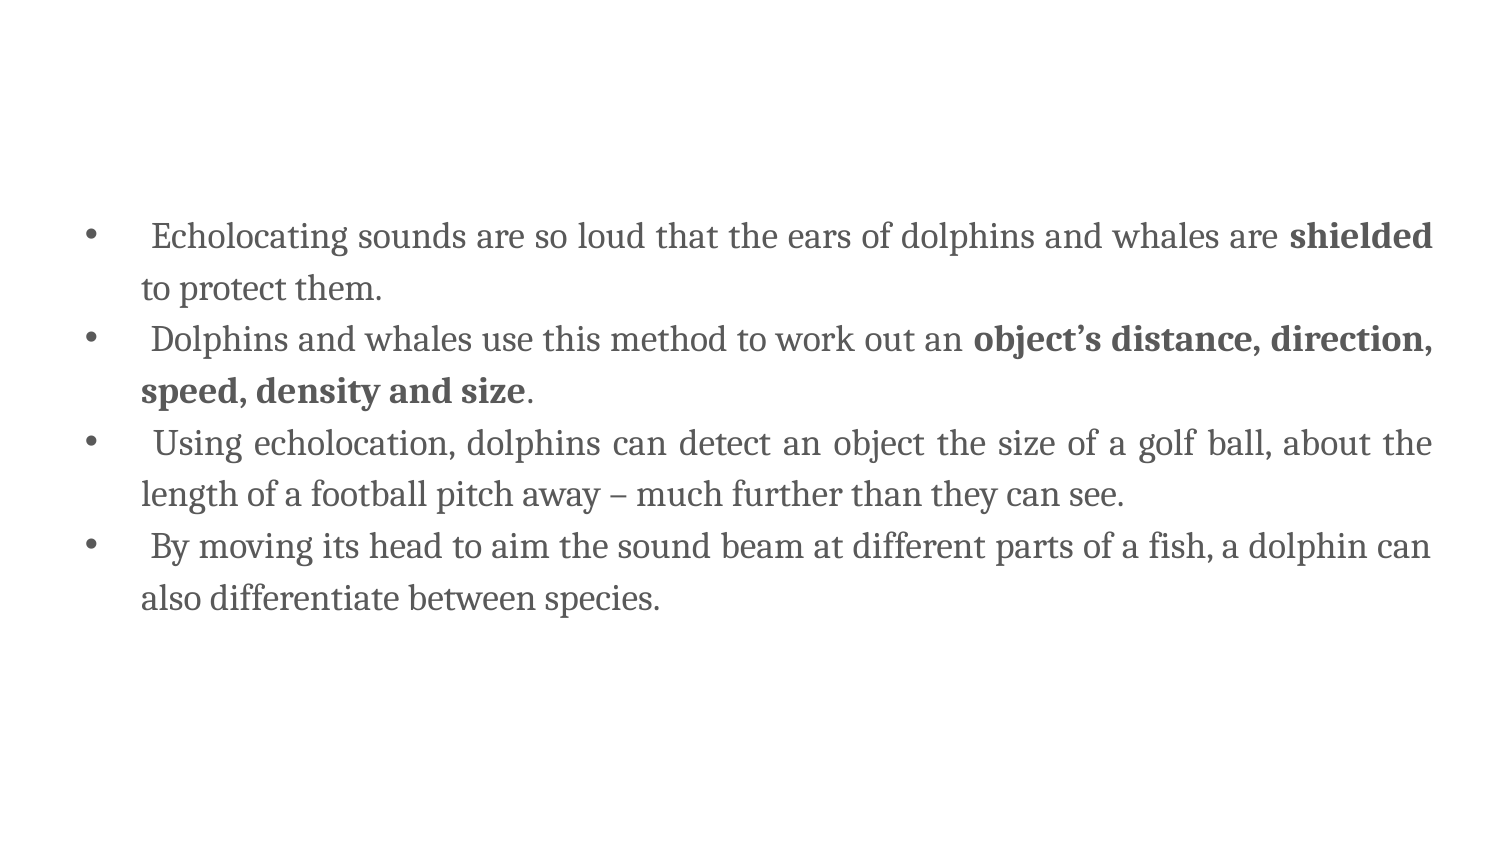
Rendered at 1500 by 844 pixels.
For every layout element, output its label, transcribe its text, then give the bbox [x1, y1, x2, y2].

list Echolocating sounds are so loud that the ears of dolphins and whales are shielded to protect them. Dolphins and whales use this method to work out an object’s distance, direction, speed, density and size. Using echolocation, dolphins can detect an object the size of a golf ball, about the length of a football pitch away – much further than they can see. By moving its head to aim the sound beam at different parts of a fish, a dolphin can also differentiate between species. [51, 189, 1449, 750]
